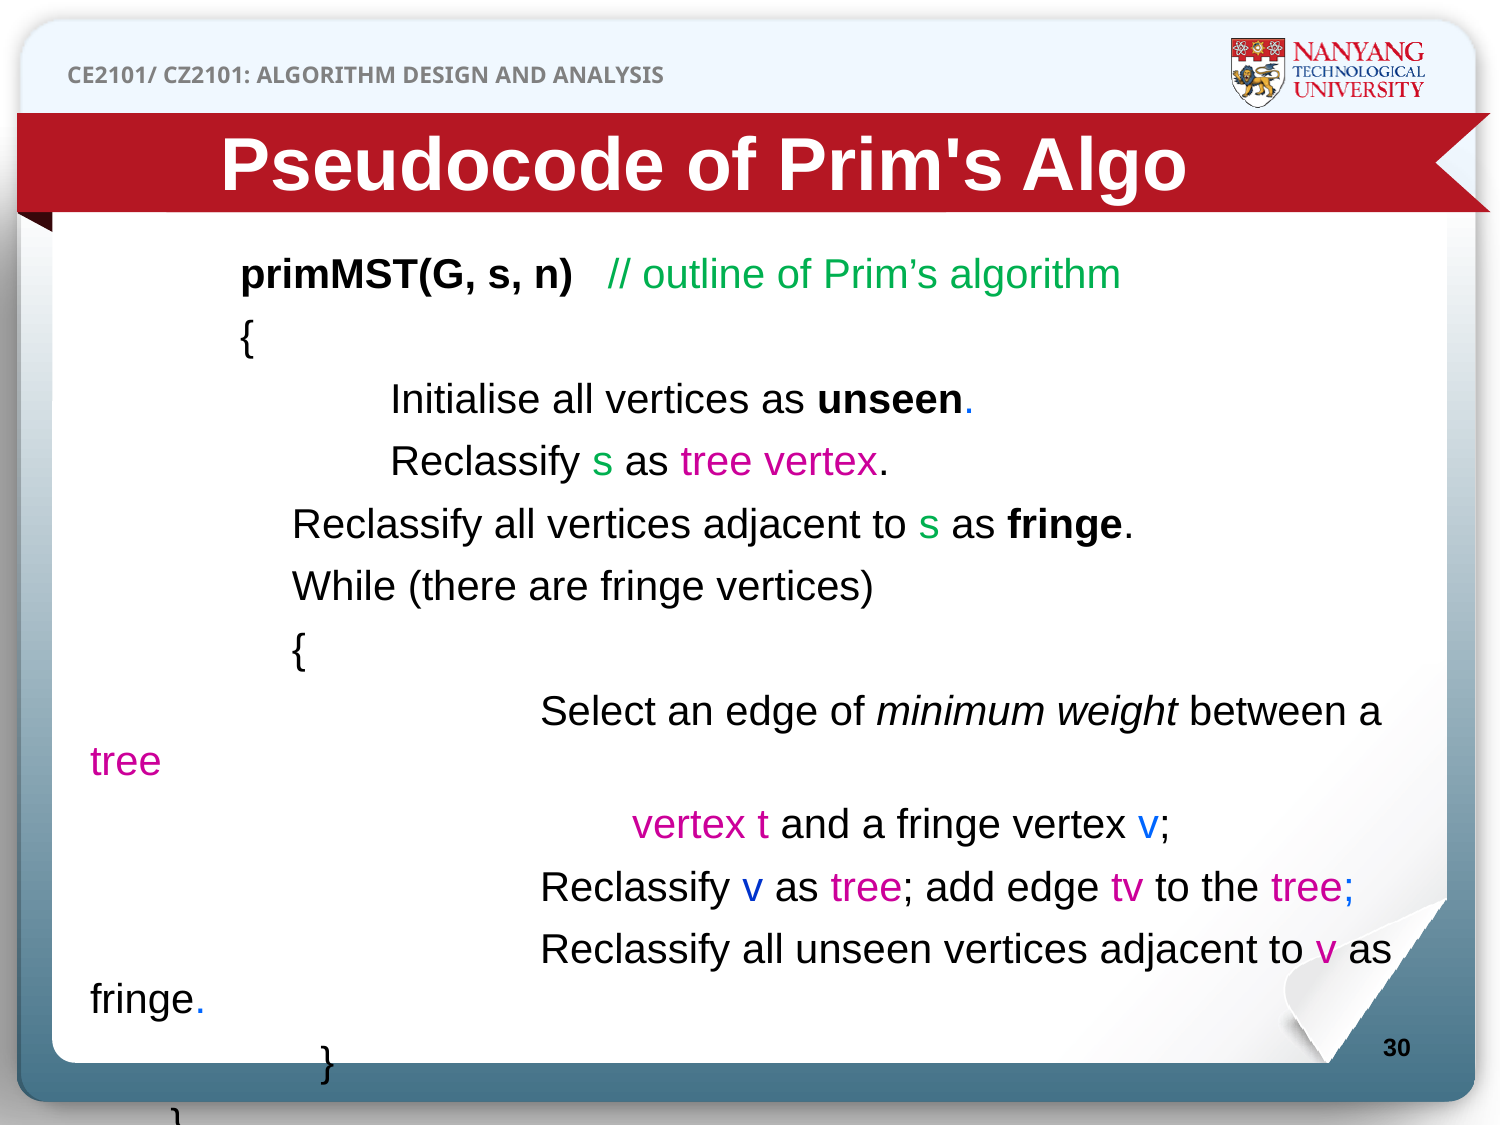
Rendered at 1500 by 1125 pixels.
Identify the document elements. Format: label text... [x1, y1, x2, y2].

list Pseudocode of Prim's Algo [55, 119, 1355, 201]
picture [0, 0, 1500, 1125]
list primMST(G, s, n) // outline of Prim’s algorithm { Initialise all vertices as unseen. Reclassify s as tree vertex. Reclassify all vertices adjacent to s as fringe. While (there are fringe vertices) { Select an edge of minimum weight between a tree vertex t and a fringe vertex v; Reclassify v as tree; add edge tv to the tree; Reclassify all unseen vertices adjacent to v as fringe. } } [75, 238, 1441, 1039]
